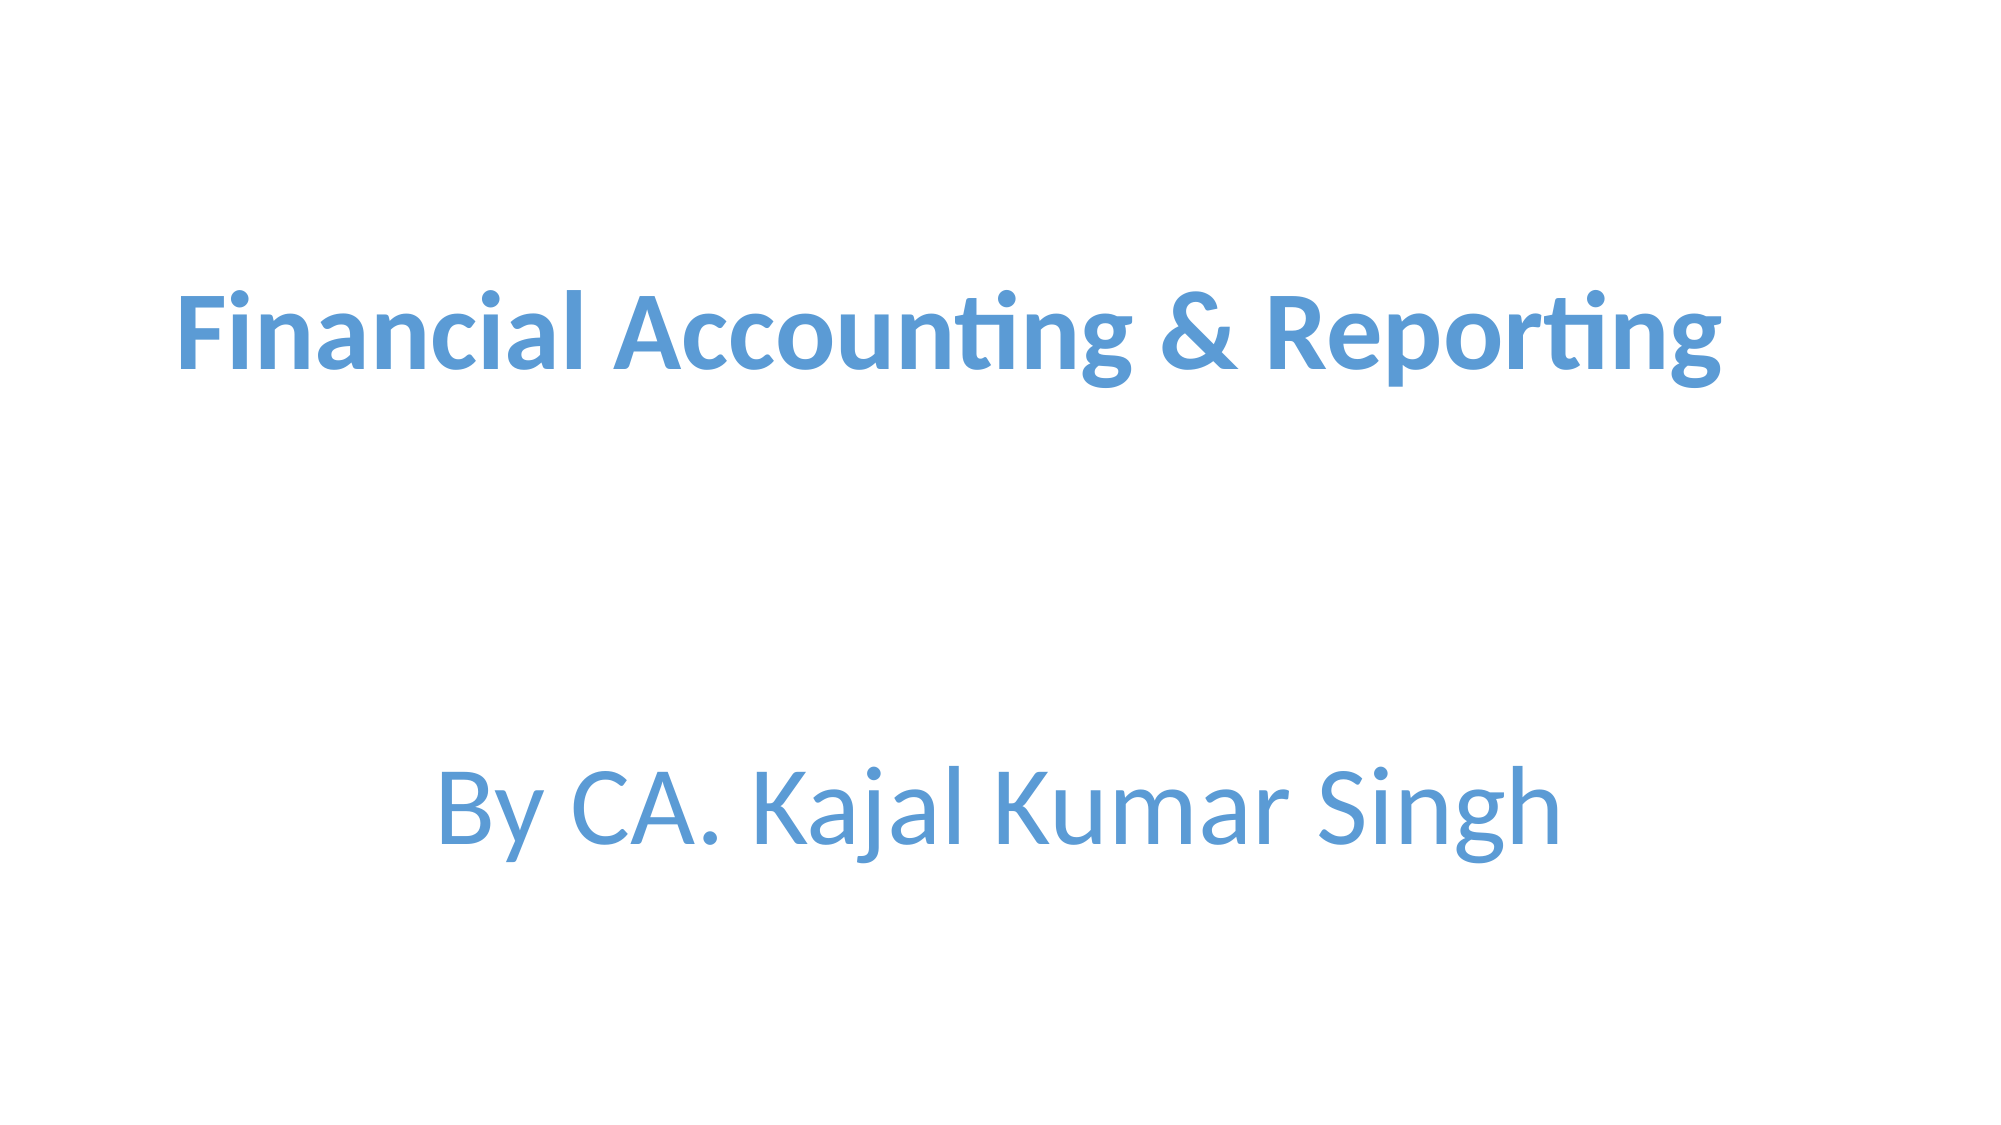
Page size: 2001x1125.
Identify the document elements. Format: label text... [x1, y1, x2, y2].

text_box Financial Accounting & Reporting [160, 249, 1765, 400]
text_box By CA. Kajal Kumar Singh [418, 724, 1581, 875]
